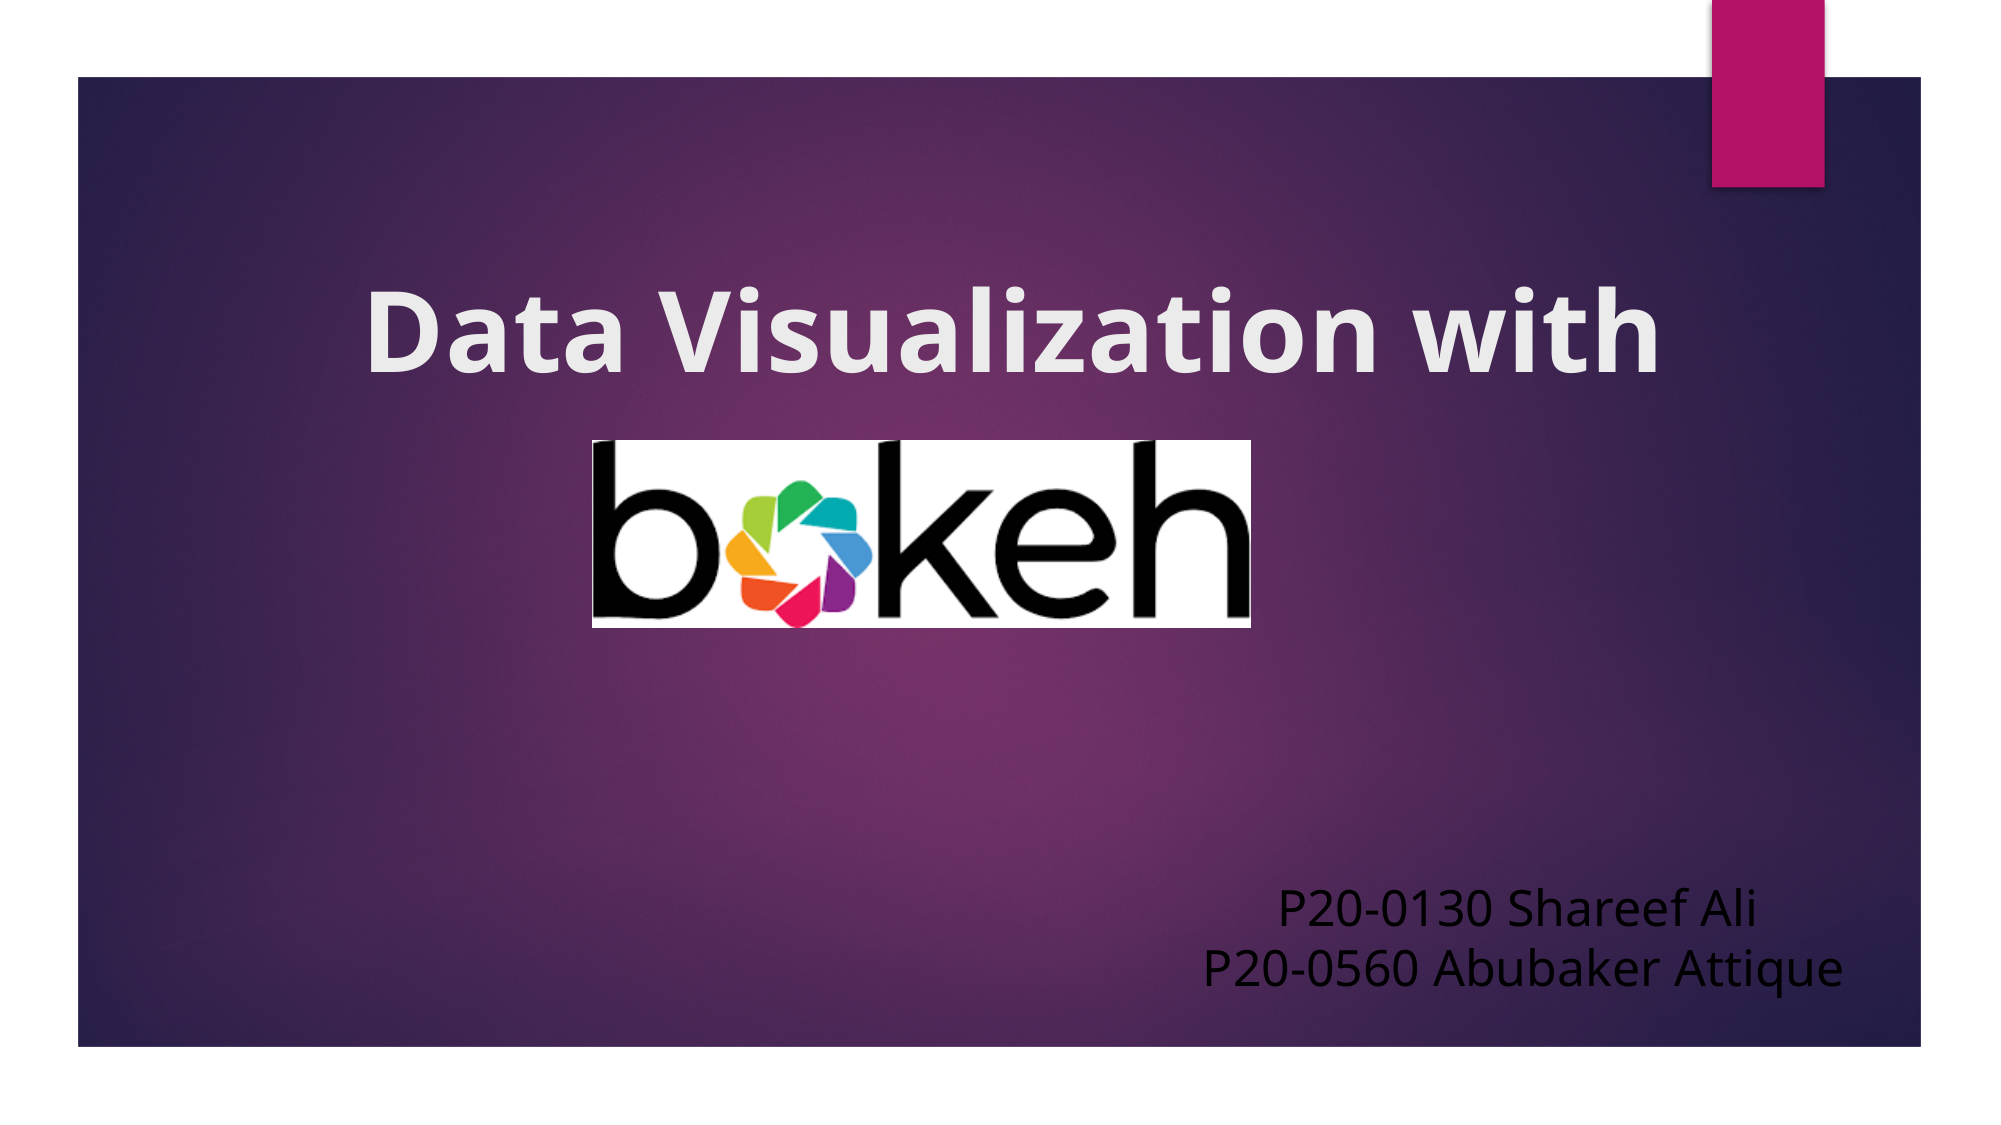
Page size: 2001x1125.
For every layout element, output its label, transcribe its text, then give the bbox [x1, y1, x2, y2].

text_box P20-0130 Shareef Ali P20-0560 Abubaker Attique [1188, 869, 1861, 1005]
picture [592, 440, 1251, 629]
title Data Visualization with [317, 222, 1848, 538]
